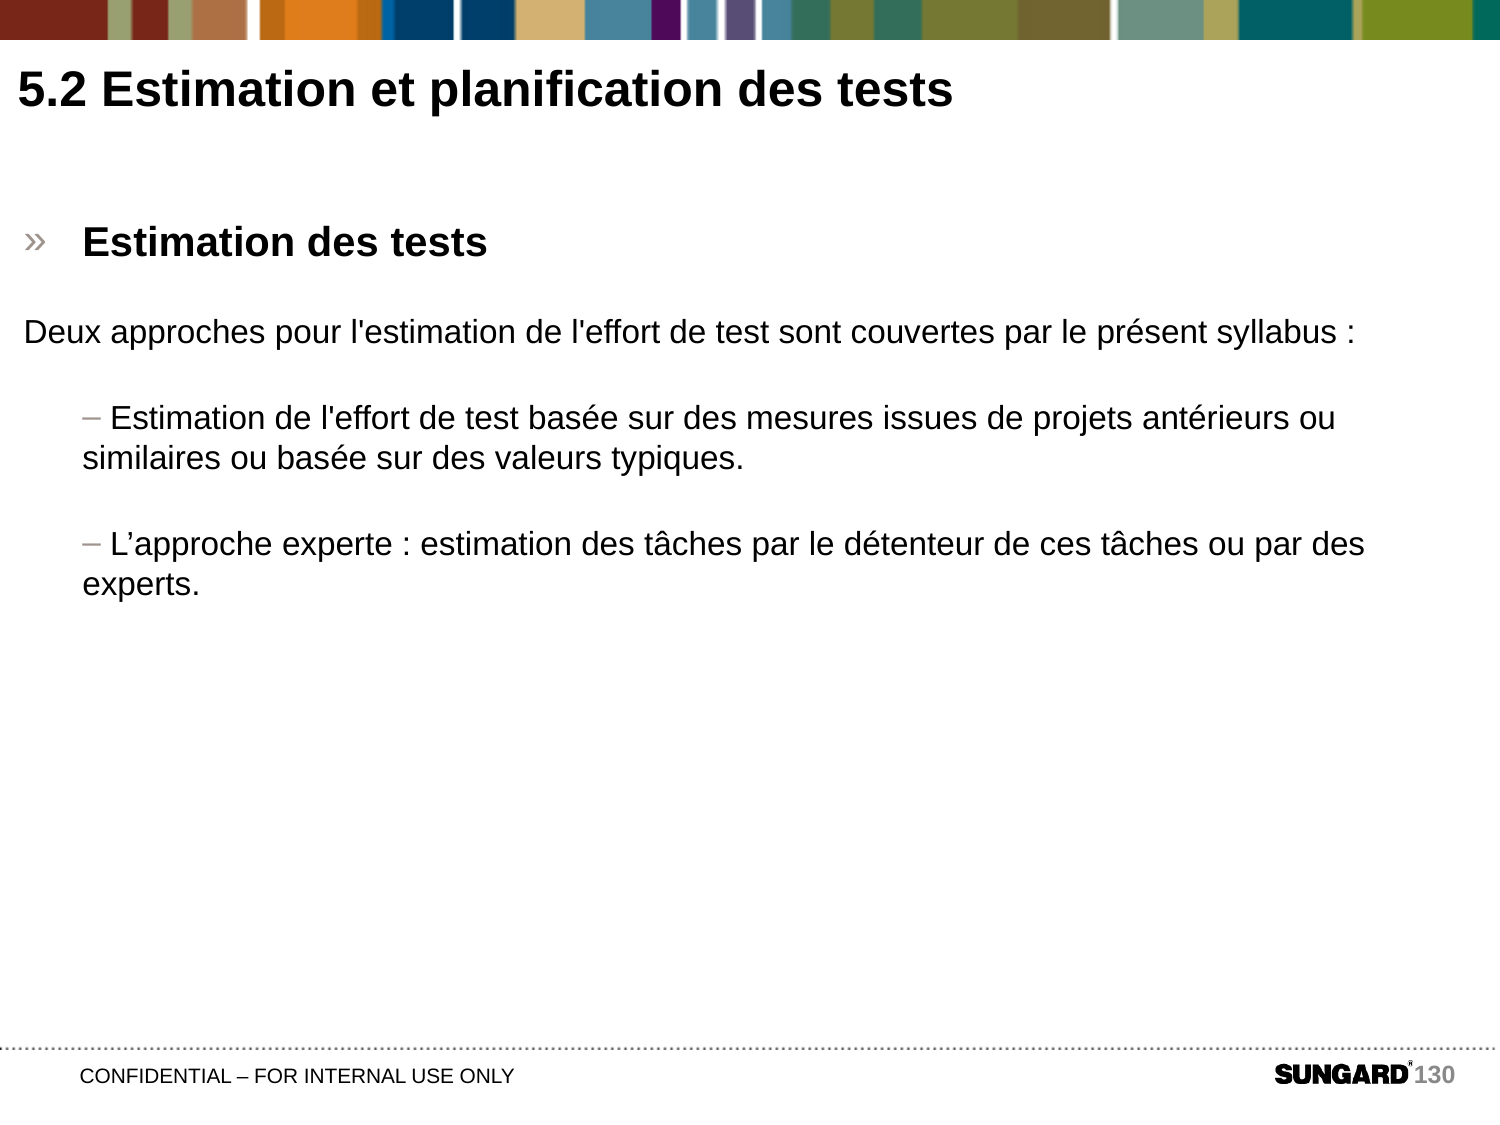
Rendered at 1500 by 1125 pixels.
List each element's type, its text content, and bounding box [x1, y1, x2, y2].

list Estimation des tests Deux approches pour l'estimation de l'effort de test sont couvertes par le présent syllabus : Estimation de l'effort de test basée sur des mesures issues de projets antérieurs ou similaires ou basée sur des valeurs typiques. L’approche experte : estimation des tâches par le détenteur de ces tâches ou par des experts. [23, 128, 1477, 1022]
picture [0, 0, 1500, 40]
text_box 130 [1396, 1058, 1456, 1088]
title 5.2 Estimation et planification des tests [17, 55, 1456, 146]
picture [1275, 1060, 1396, 1084]
picture [0, 1043, 1500, 1050]
